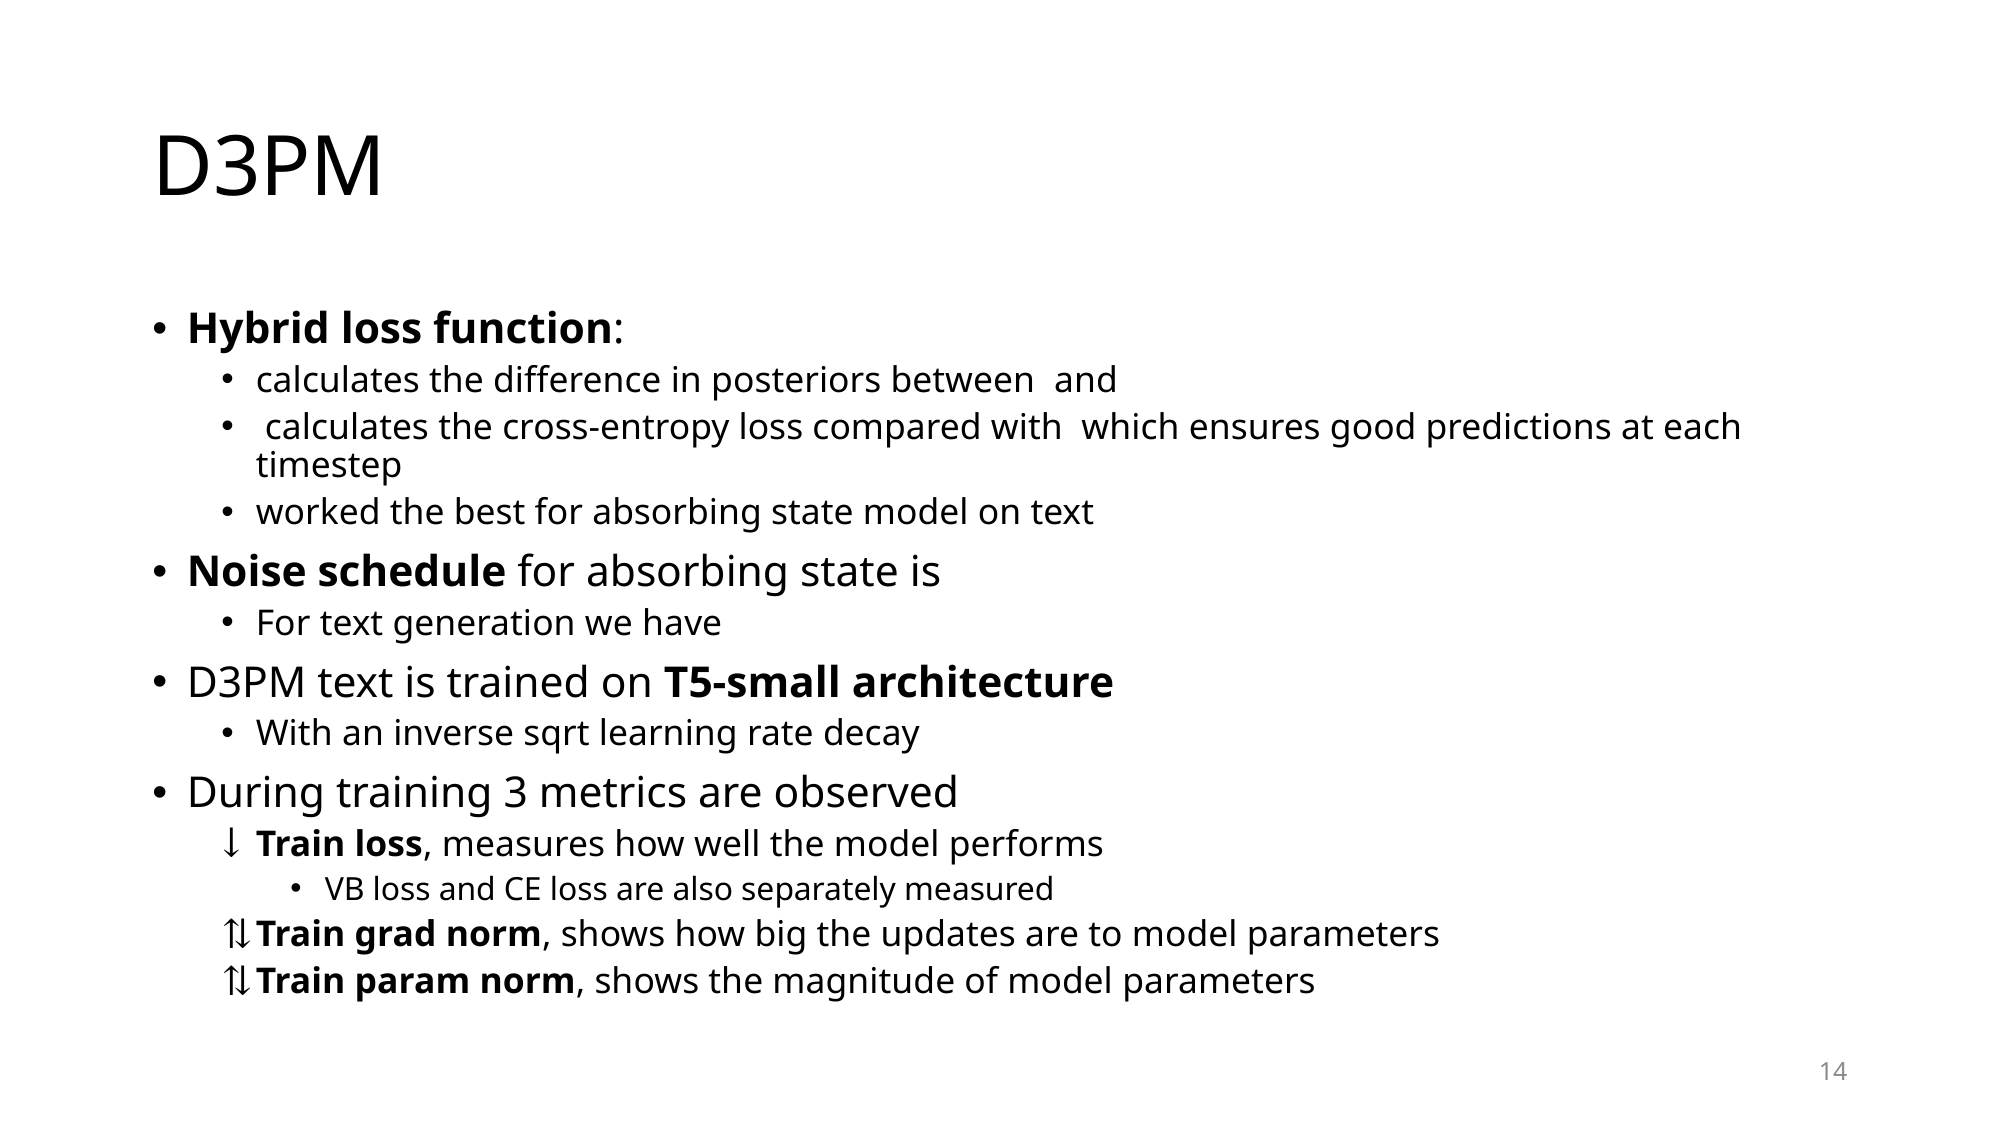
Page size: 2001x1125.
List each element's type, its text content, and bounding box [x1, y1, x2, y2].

slide_number 14 [1412, 1042, 1863, 1103]
title D3PM [137, 59, 1863, 278]
